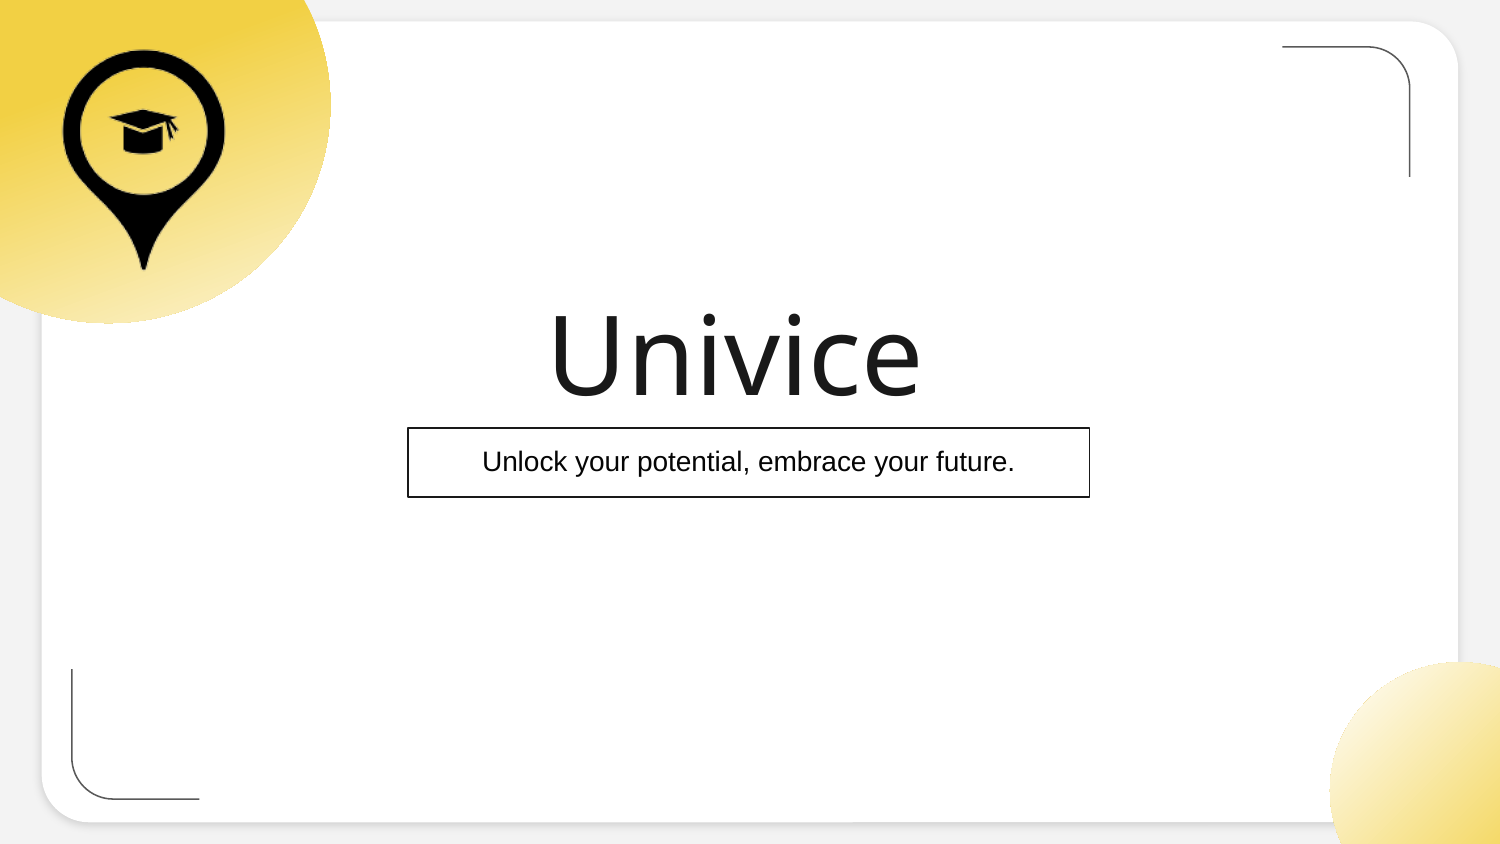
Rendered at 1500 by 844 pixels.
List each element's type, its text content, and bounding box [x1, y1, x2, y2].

picture [28, 13, 243, 300]
text_box [0, 0, 331, 324]
subtitle Unlock your potential, embrace your future. [407, 427, 1090, 498]
text_box [1329, 662, 1500, 844]
title Univice [236, 196, 1264, 538]
